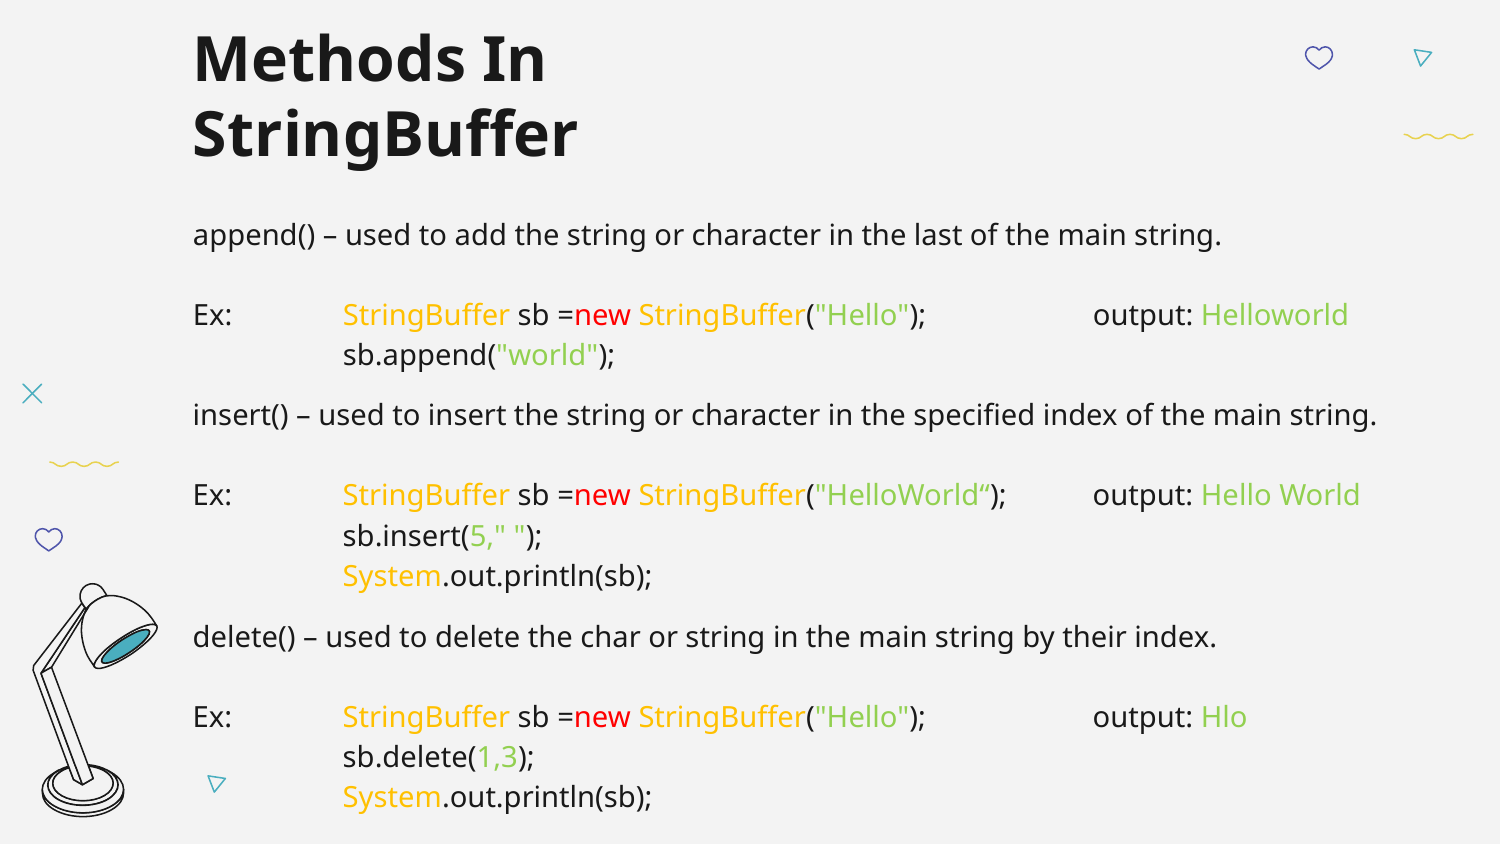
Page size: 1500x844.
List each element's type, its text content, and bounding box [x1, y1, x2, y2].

title Methods In StringBuffer [177, 91, 946, 184]
text_box delete() – used to delete the char or string in the main string by their index. Ex: StringBuffer sb =new StringBuffer("Hello"); output: Hlo sb.delete(1,3); System.out.println(sb); [177, 597, 1435, 735]
subtitle append() – used to add the string or character in the last of the main string. Ex: StringBuffer sb =new StringBuffer("Hello"); output: Helloworld sb.append("world"); [177, 195, 1435, 333]
text_box insert() – used to insert the string or character in the specified index of the main string. Ex: StringBuffer sb =new StringBuffer("HelloWorld“); output: Hello World sb.insert(5," "); System.out.println(sb); [177, 376, 1435, 514]
